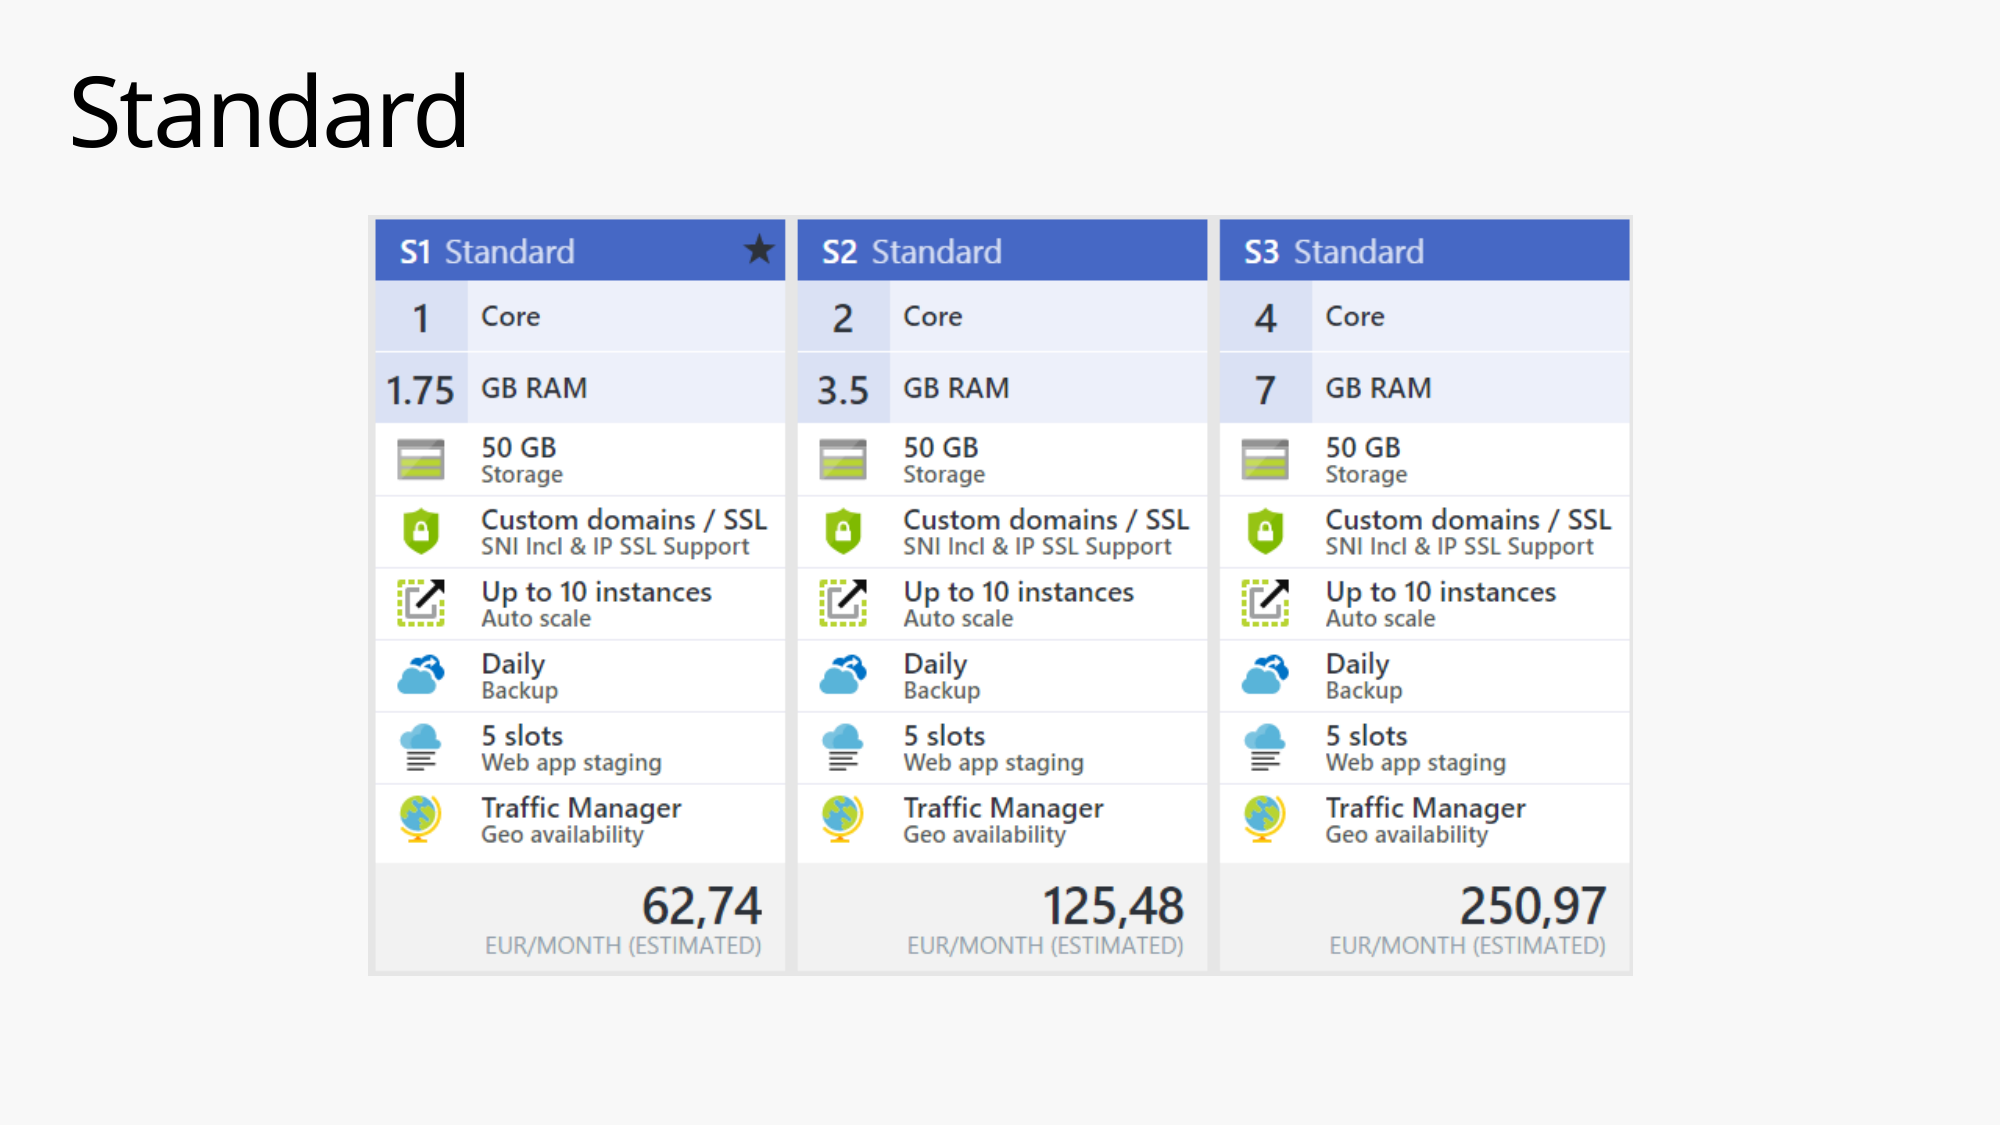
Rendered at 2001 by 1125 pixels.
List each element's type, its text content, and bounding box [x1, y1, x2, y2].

title Standard [44, 47, 1957, 196]
picture [367, 215, 1633, 976]
